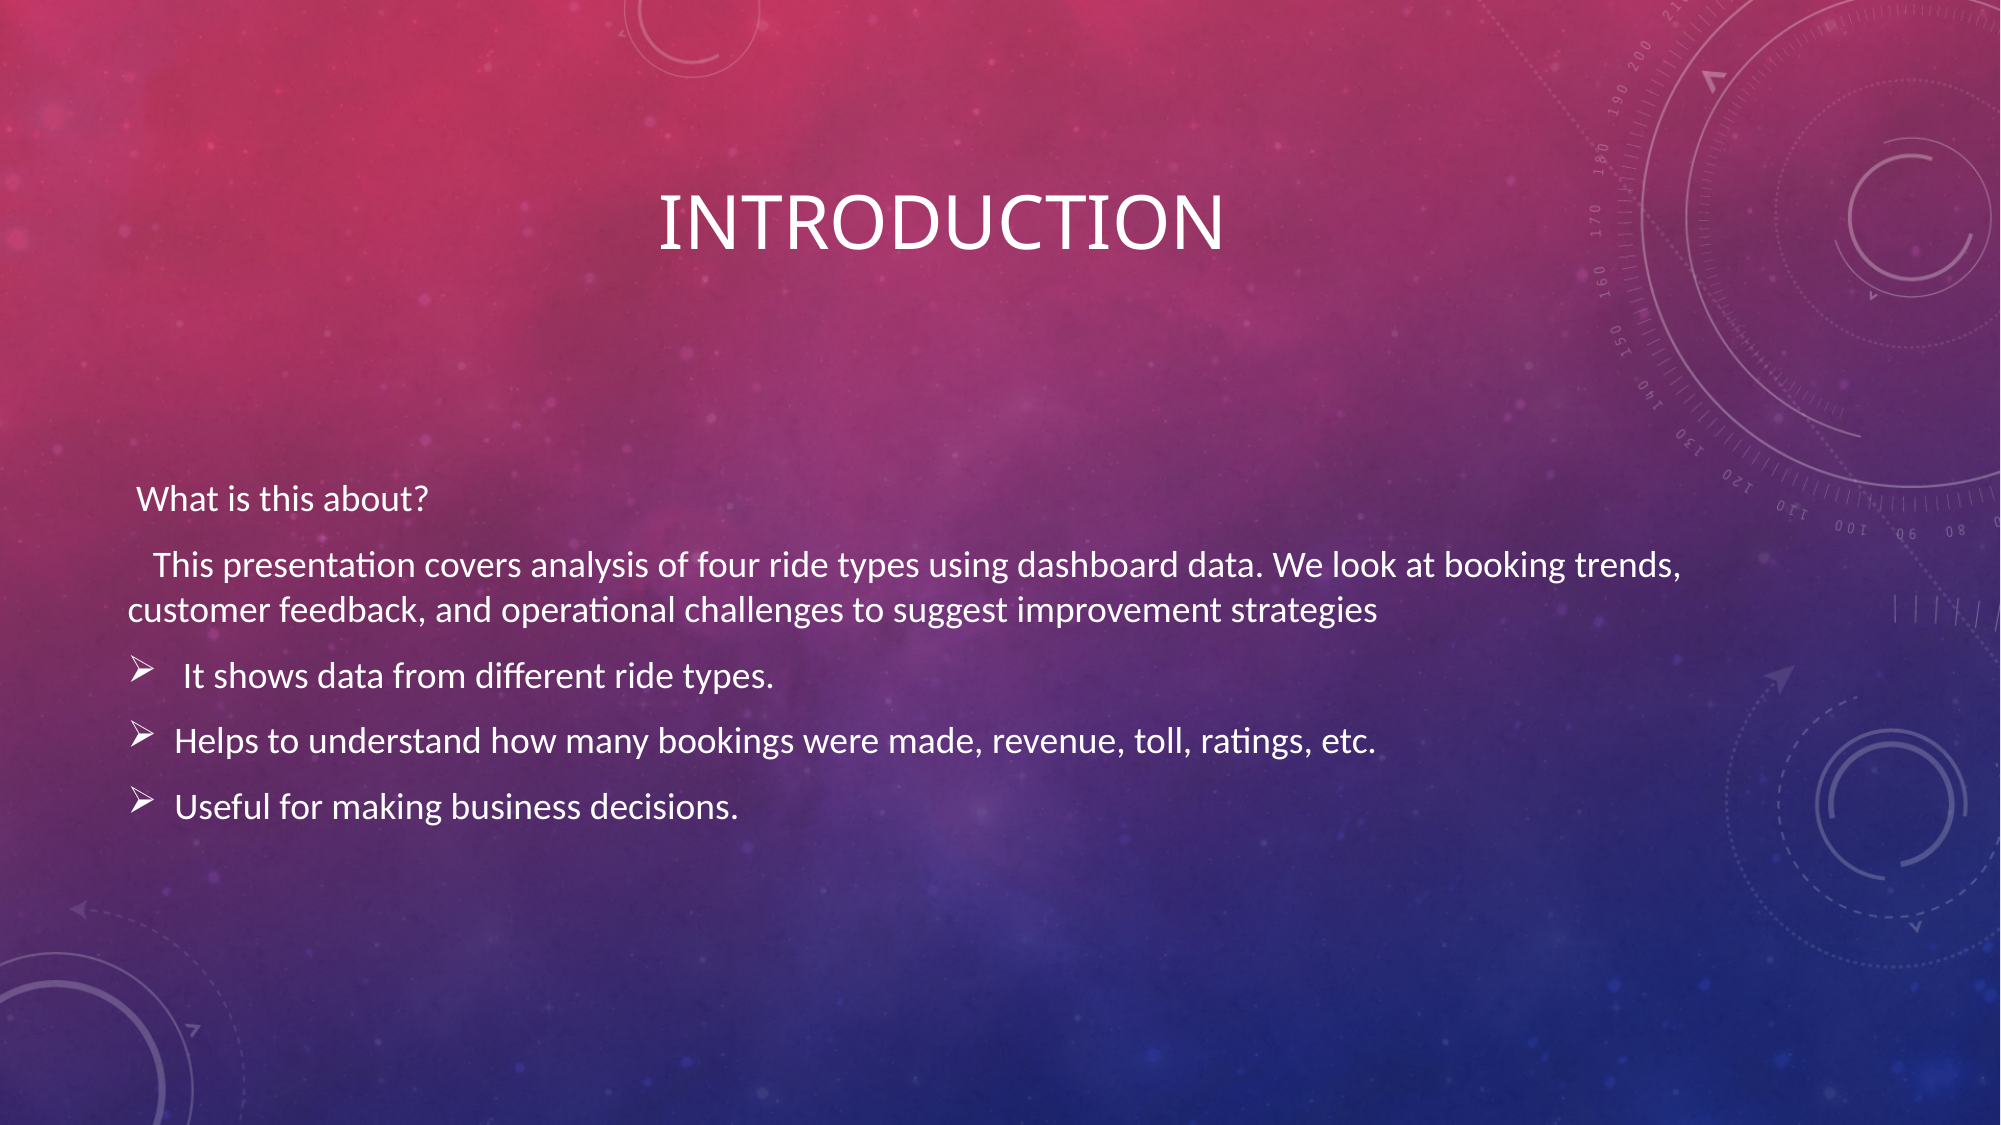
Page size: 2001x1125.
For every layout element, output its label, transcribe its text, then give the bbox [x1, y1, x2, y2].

picture [0, 0, 2001, 1125]
title Introduction [112, 99, 1775, 339]
list What is this about? This presentation covers analysis of four ride types using dashboard data. We look at booking trends, customer feedback, and operational challenges to suggest improvement strategies It shows data from different ride types. Helps to understand how many bookings were made, revenue, toll, ratings, etc. Useful for making business decisions. [112, 351, 1775, 950]
